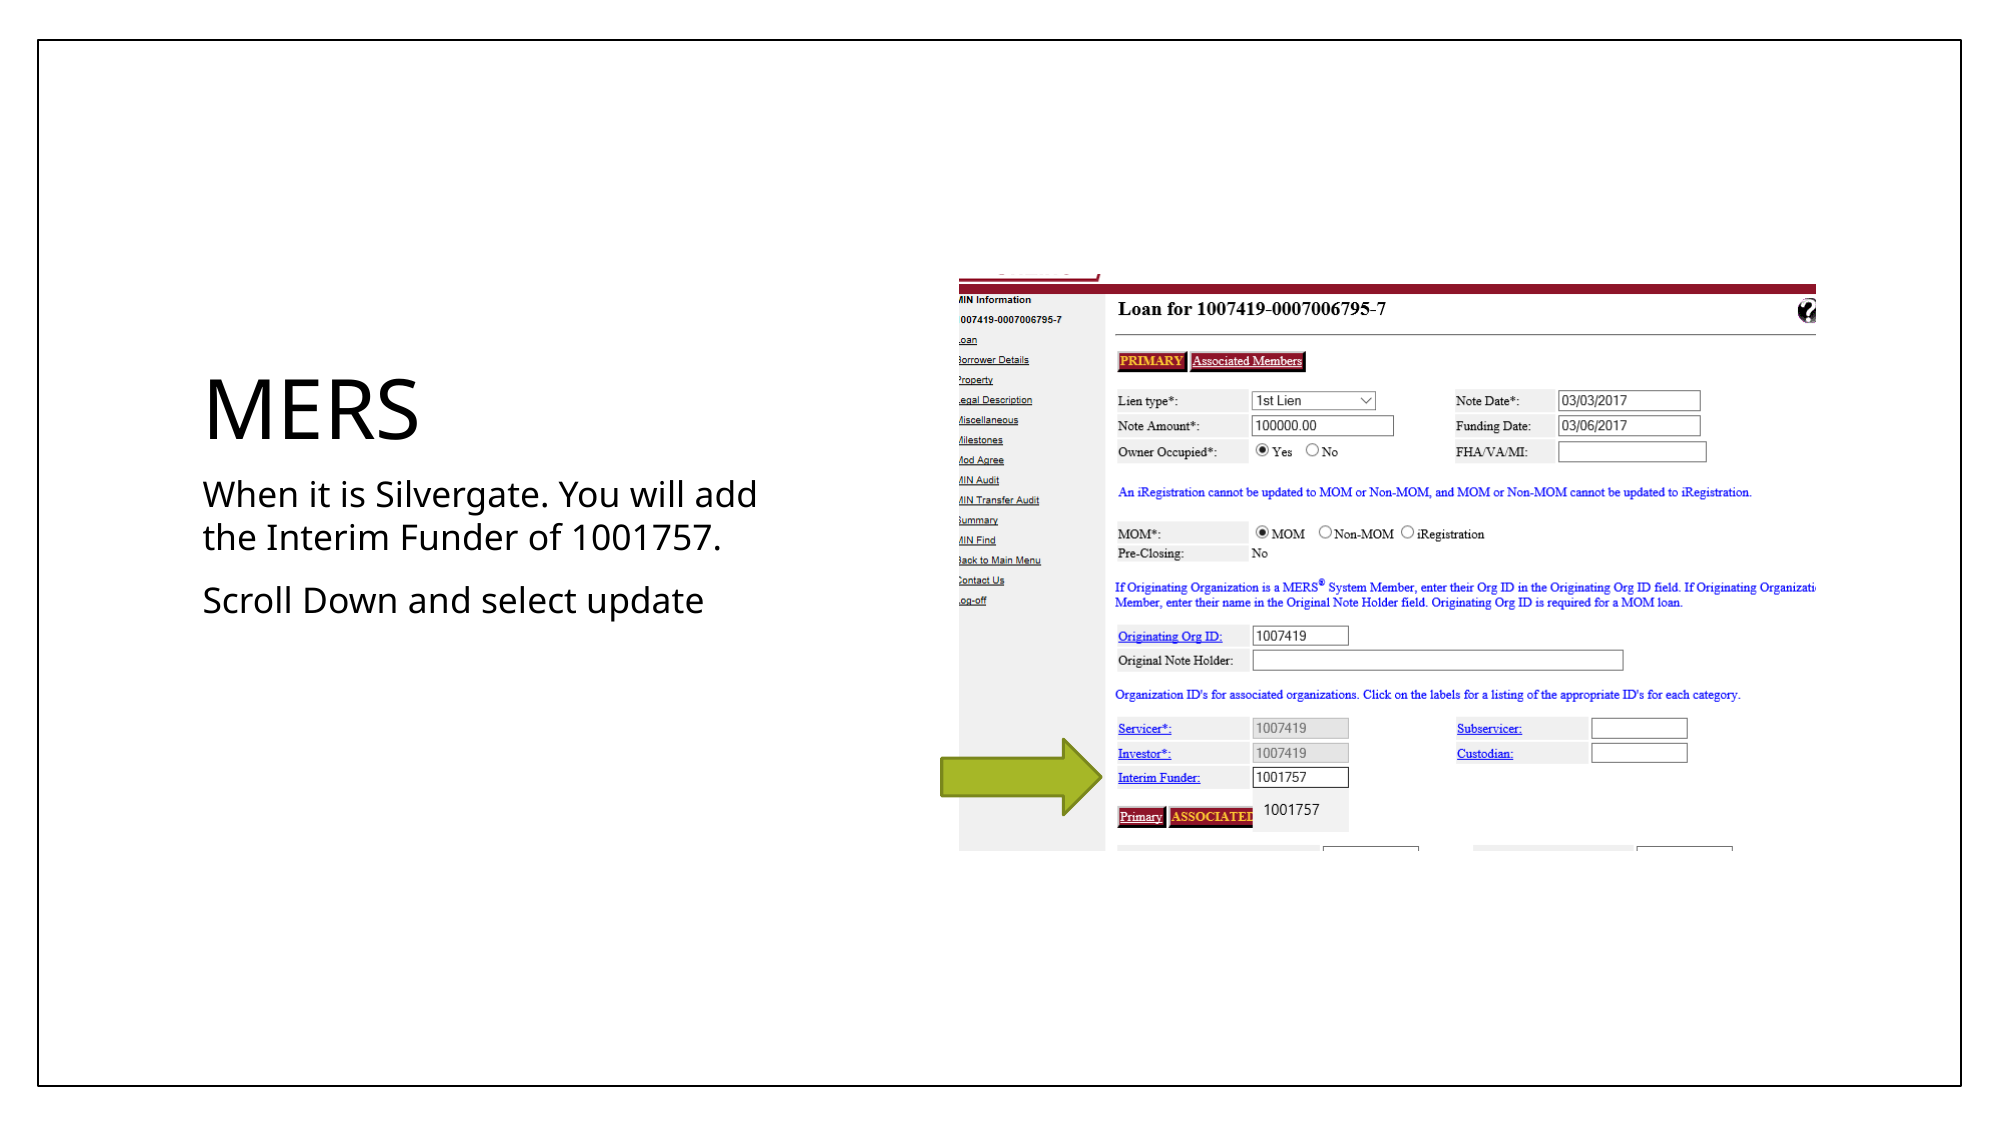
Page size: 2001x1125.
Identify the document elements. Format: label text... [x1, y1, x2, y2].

title MERS [187, 179, 833, 464]
text_box [940, 756, 953, 798]
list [959, 274, 1816, 851]
list When it is Silvergate. You will add the Interim Funder of 1001757. Scroll Down and select update [187, 464, 833, 960]
